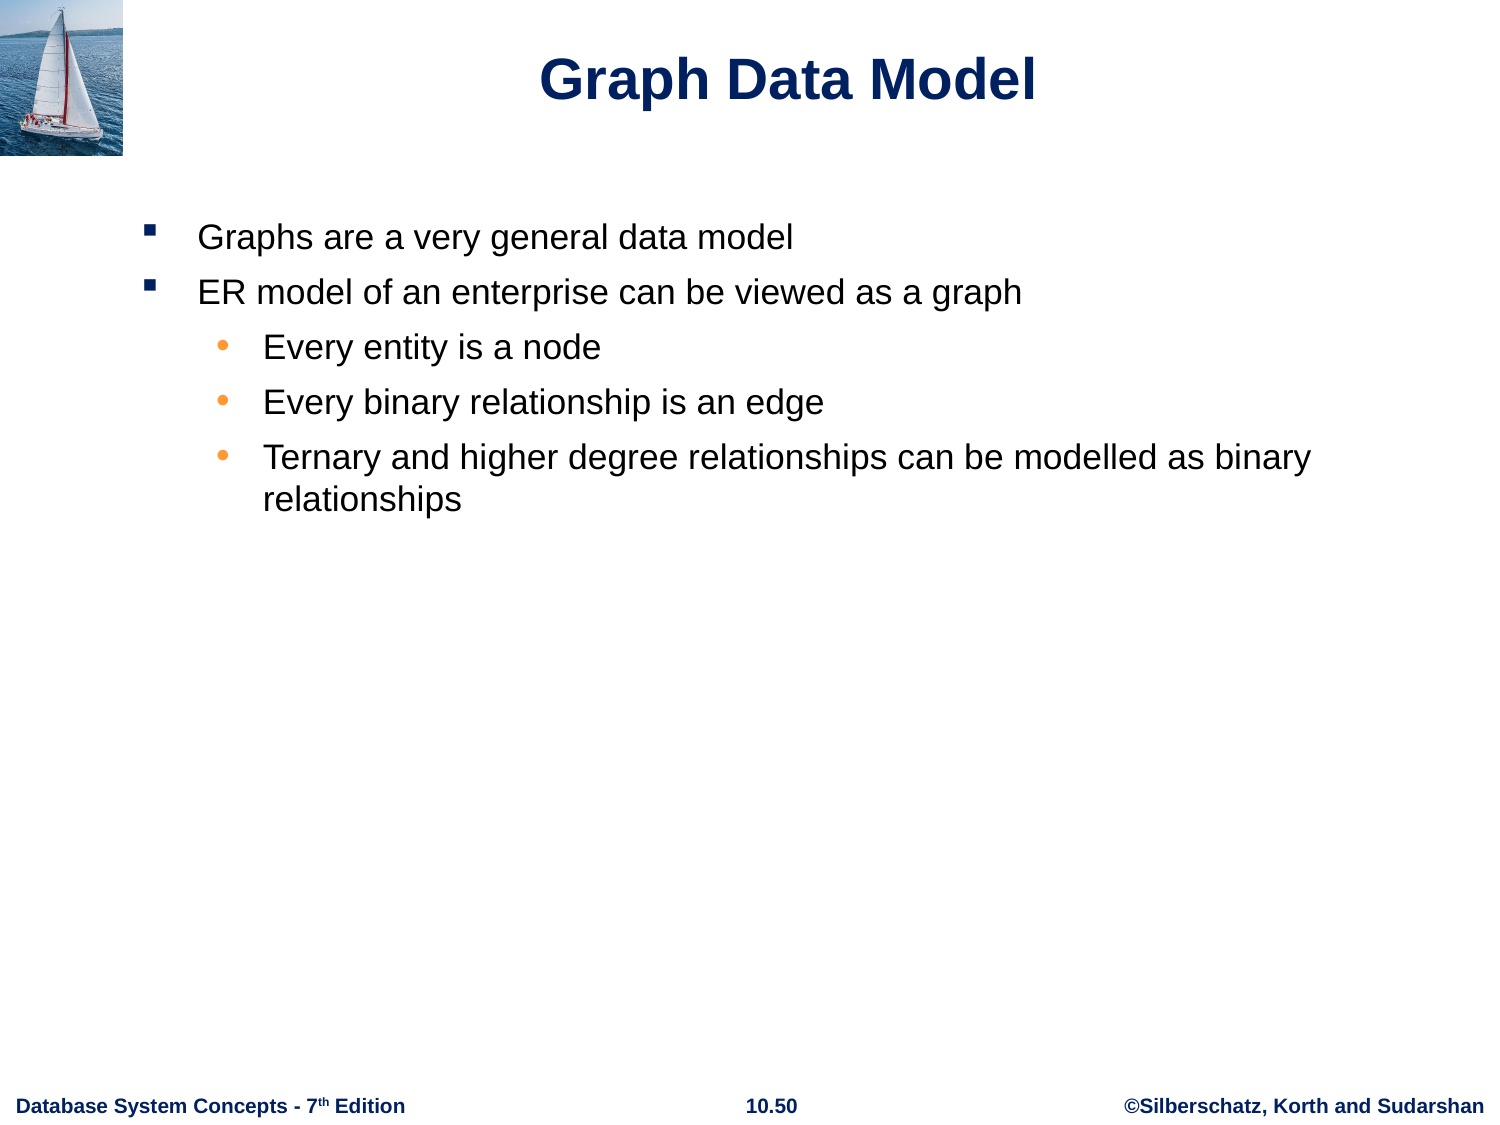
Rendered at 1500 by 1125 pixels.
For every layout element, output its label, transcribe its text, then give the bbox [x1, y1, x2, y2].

title Graph Data Model [125, 18, 1452, 120]
list Graphs are a very general data model ER model of an enterprise can be viewed as a graph Every entity is a node Every binary relationship is an edge Ternary and higher degree relationships can be modelled as binary relationships [126, 206, 1376, 573]
picture [0, 0, 123, 156]
